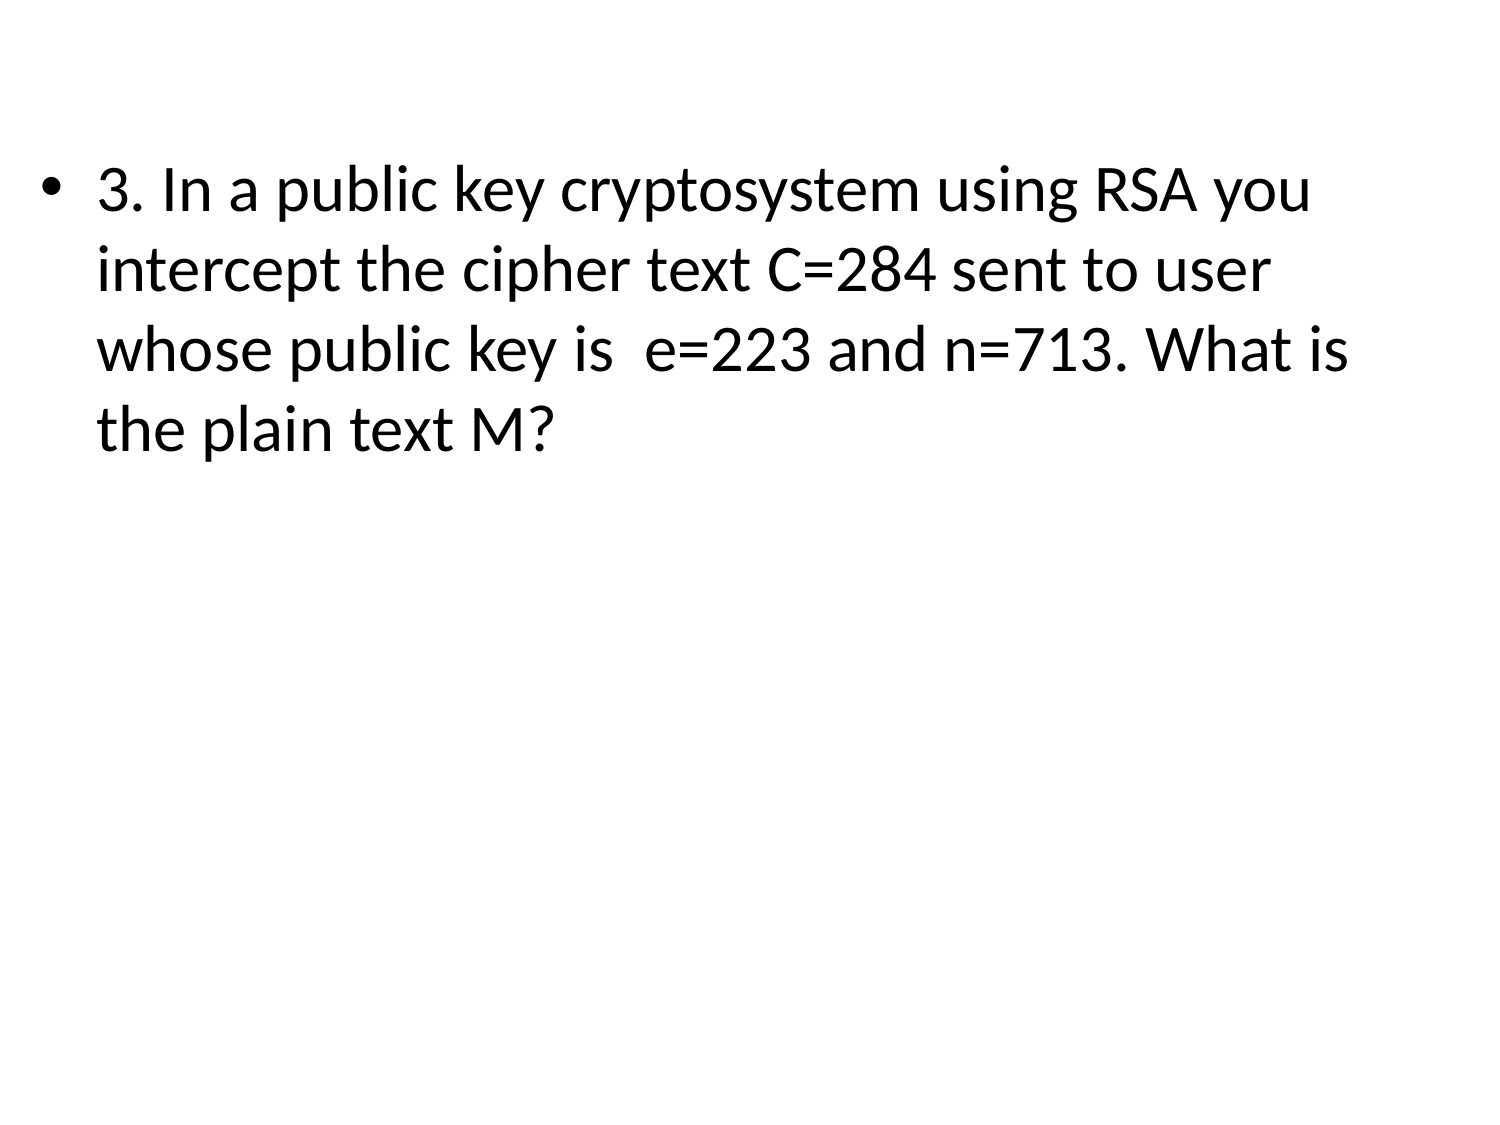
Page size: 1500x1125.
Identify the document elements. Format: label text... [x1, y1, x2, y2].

list 3. In a public key cryptosystem using RSA you intercept the cipher text C=284 sent to user whose public key is e=223 and n=713. What is the plain text M? [24, 137, 1463, 1100]
